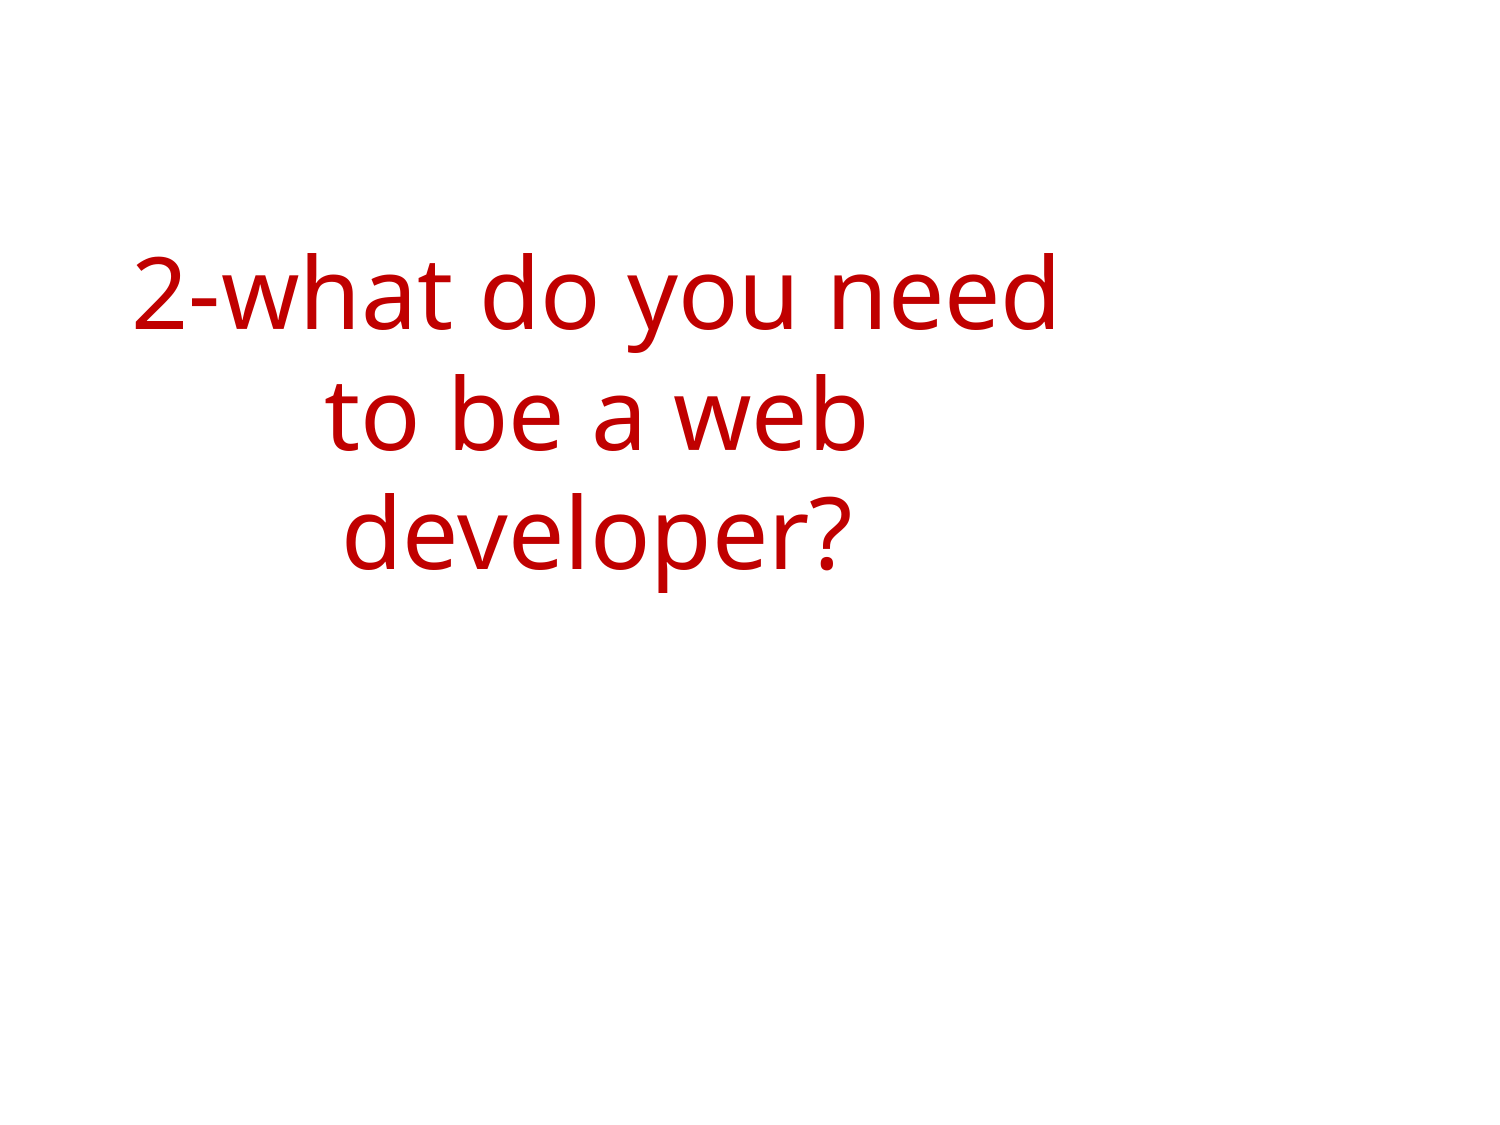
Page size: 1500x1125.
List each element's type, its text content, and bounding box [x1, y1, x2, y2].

text_box 2-what do you need to be a web developer? [105, 222, 1090, 598]
